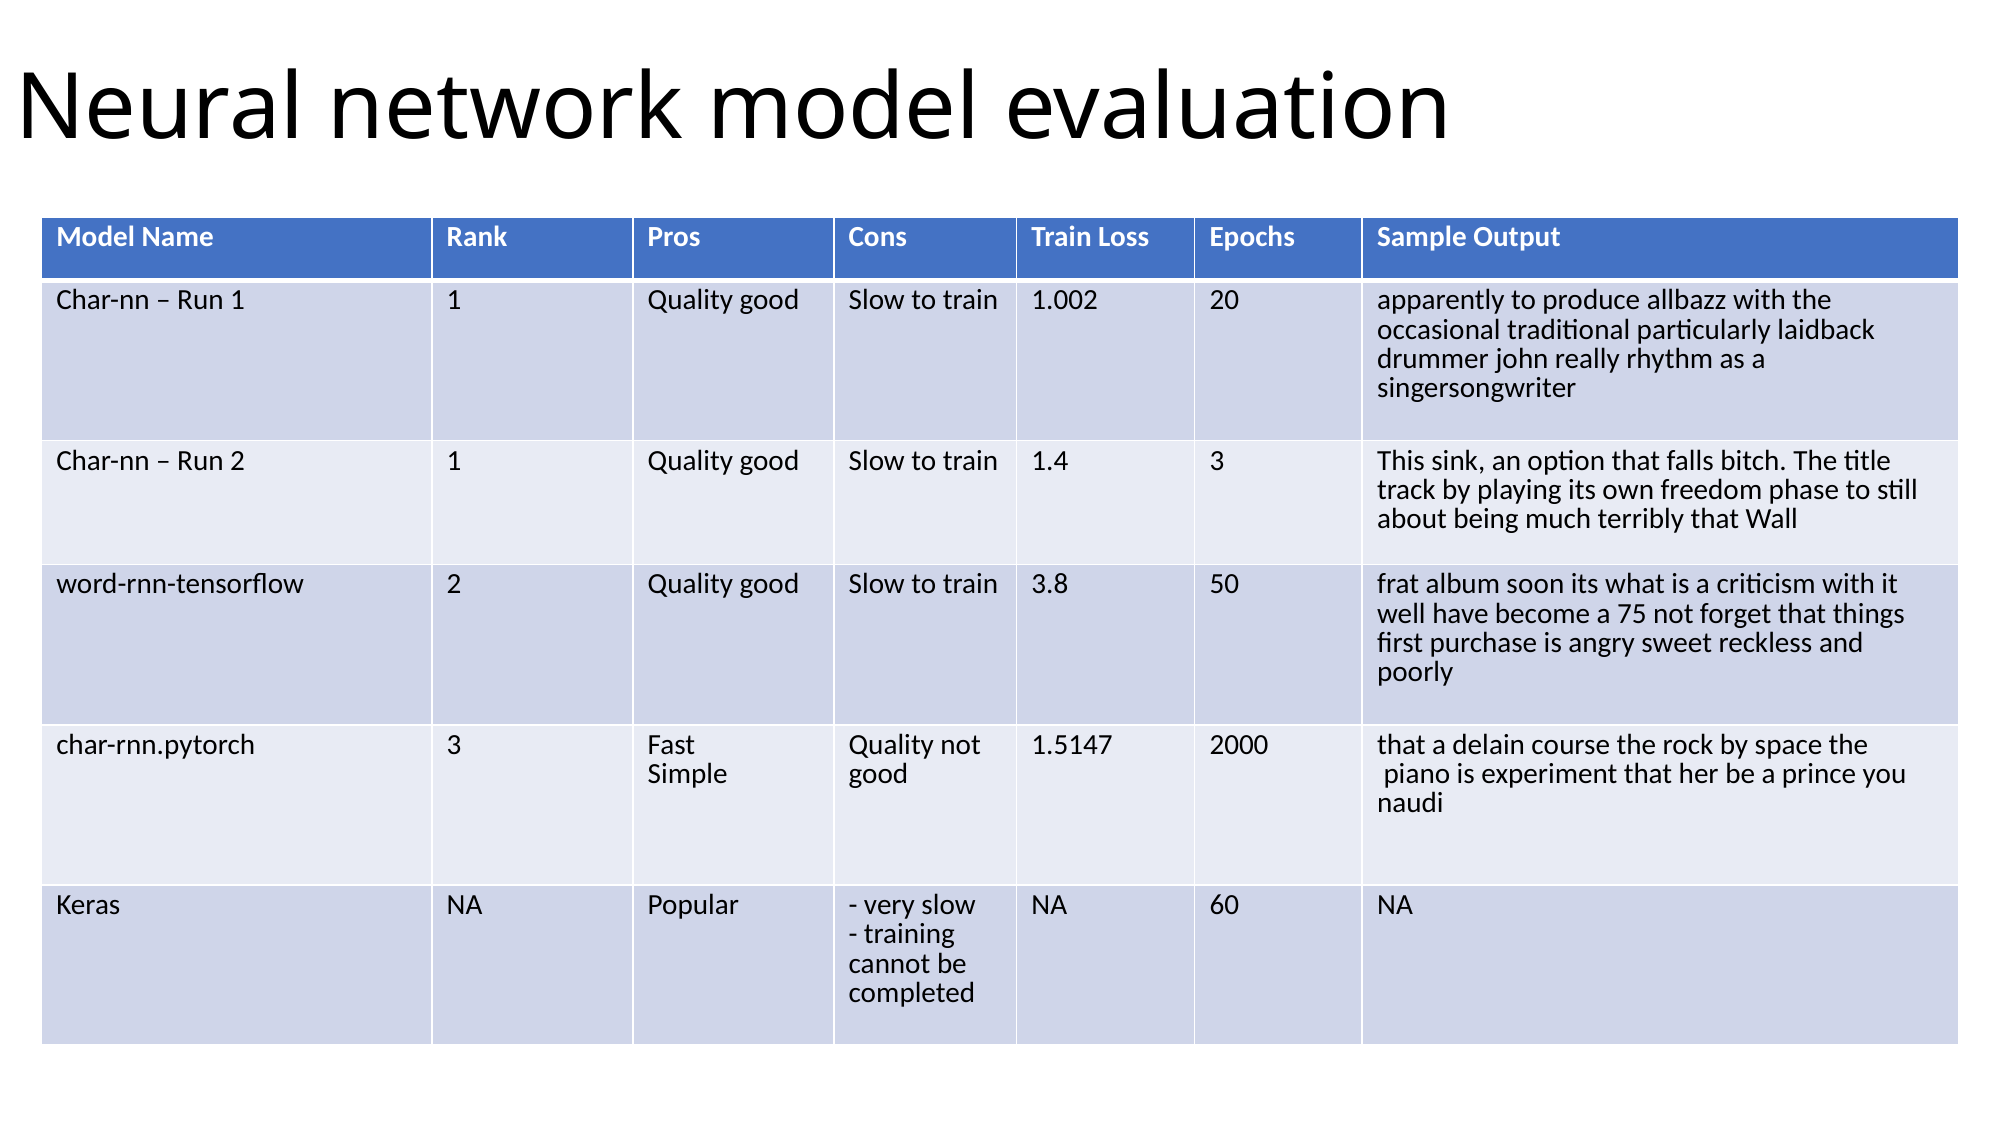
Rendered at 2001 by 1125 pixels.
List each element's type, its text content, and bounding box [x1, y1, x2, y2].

table_cell 1 [433, 283, 632, 440]
table_cell This sink, an option that falls bitch. The title track by playing its own freedom phase to still about being much terribly that Wall [1363, 441, 1958, 564]
table_header Epochs [1195, 218, 1361, 278]
table_cell 1.5147 [1017, 726, 1194, 884]
table_cell Quality good [634, 441, 833, 564]
table_cell Slow to train [835, 565, 1016, 724]
table_cell Slow to train [835, 441, 1016, 564]
table_cell - very slow - training cannot be completed [835, 886, 1016, 1044]
table_header Model Name [42, 218, 431, 278]
table_cell 3.8 [1017, 565, 1194, 724]
table_cell 20 [1195, 283, 1361, 440]
table_cell Popular [634, 886, 833, 1044]
table_cell word-rnn-tensorflow [42, 565, 431, 724]
table_cell 2000 [1195, 726, 1361, 884]
table_cell 50 [1195, 565, 1361, 724]
table_cell 1 [433, 441, 632, 564]
table_cell 2 [433, 565, 632, 724]
table_header Train Loss [1017, 218, 1194, 278]
table_cell NA [1363, 886, 1958, 1044]
table_cell 3 [1195, 441, 1361, 564]
table_cell 60 [1195, 886, 1361, 1044]
table_header Rank [433, 218, 632, 278]
table_cell char-rnn.pytorch [42, 726, 431, 884]
table_header Sample Output [1363, 218, 1958, 278]
table_cell NA [1017, 886, 1194, 1044]
table_cell Keras [42, 886, 431, 1044]
table_cell Quality good [634, 283, 833, 440]
table_cell that a delain course the rock by space the piano is experiment that her be a prince you naudi [1363, 726, 1958, 884]
table_cell Fast Simple [634, 726, 833, 884]
table_cell apparently to produce allbazz with the occasional traditional particularly laidback drummer john really rhythm as a singersongwriter [1363, 283, 1958, 440]
table_cell NA [433, 886, 632, 1044]
title Neural network model evaluation [0, 0, 1725, 218]
table_header Pros [634, 218, 833, 278]
table_cell 1.4 [1017, 441, 1194, 564]
table_cell Char-nn – Run 2 [42, 441, 431, 564]
table_cell 1.002 [1017, 283, 1194, 440]
table_cell Slow to train [835, 283, 1016, 440]
table_header Cons [835, 218, 1016, 278]
table_cell Char-nn – Run 1 [42, 283, 431, 440]
table_cell frat album soon its what is a criticism with it well have become a 75 not forget that things first purchase is angry sweet reckless and poorly [1363, 565, 1958, 724]
table_cell 3 [433, 726, 632, 884]
table_cell Quality not good [835, 726, 1016, 884]
table_cell Quality good [634, 565, 833, 724]
